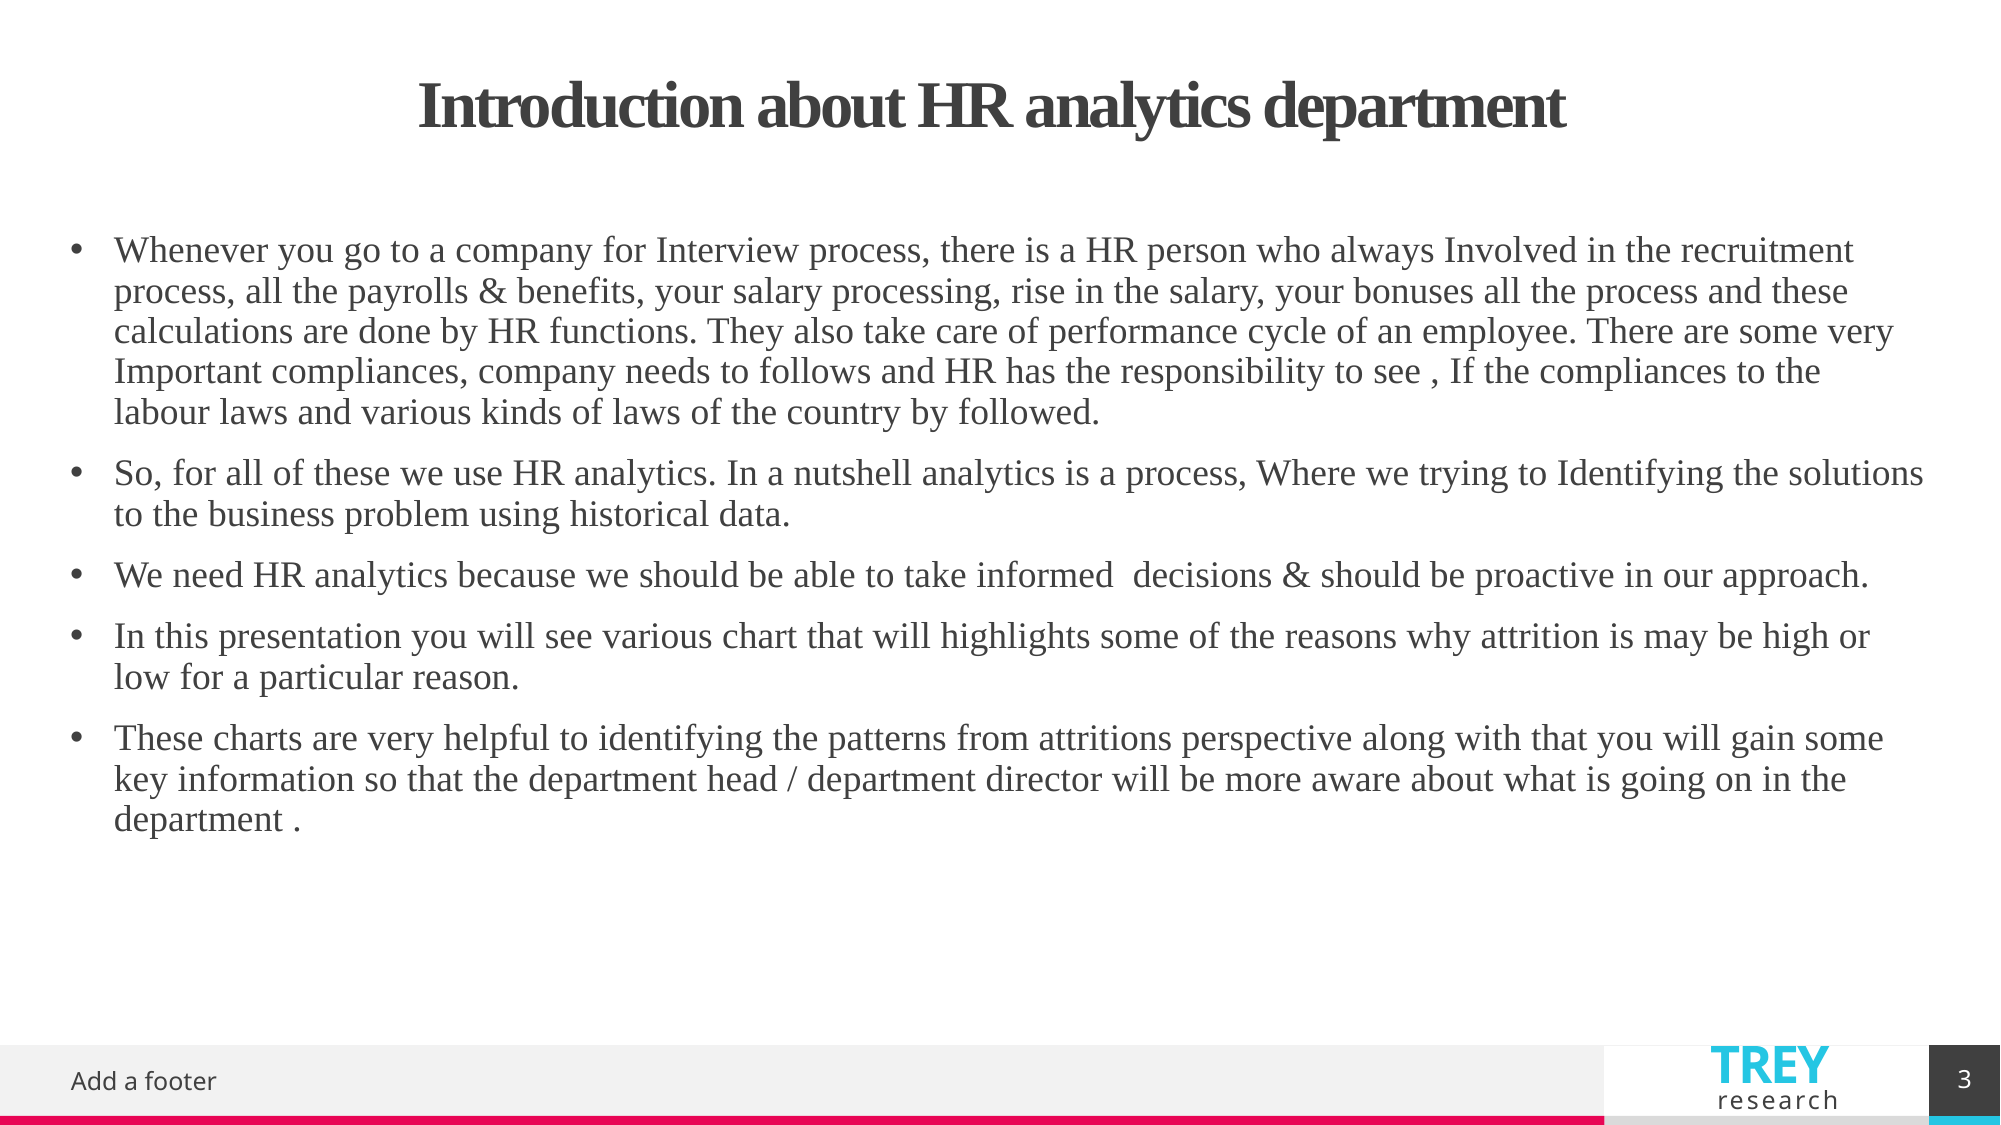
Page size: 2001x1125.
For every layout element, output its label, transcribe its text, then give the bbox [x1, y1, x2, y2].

list Whenever you go to a company for Interview process, there is a HR person who always Involved in the recruitment process, all the payrolls & benefits, your salary processing, rise in the salary, your bonuses all the process and these calculations are done by HR functions. They also take care of performance cycle of an employee. There are some very Important compliances, company needs to follows and HR has the responsibility to see , If the compliances to the labour laws and various kinds of laws of the country by followed. So, for all of these we use HR analytics. In a nutshell analytics is a process, Where we trying to Identifying the solutions to the business problem using historical data. We need HR analytics because we should be able to take informed decisions & should be proactive in our approach. In this presentation you will see various chart that will highlights some of the reasons why attrition is may be high or low for a particular reason. These charts are very helpful to identifying the patterns from attritions perspective along with that you will gain some key information so that the department head / department director will be more aware about what is going on in the department . [70, 230, 1929, 1081]
footer Add a footer [70, 1056, 1000, 1105]
title Introduction about HR analytics department [70, 70, 1930, 142]
slide_number 3 [1929, 1045, 2000, 1116]
